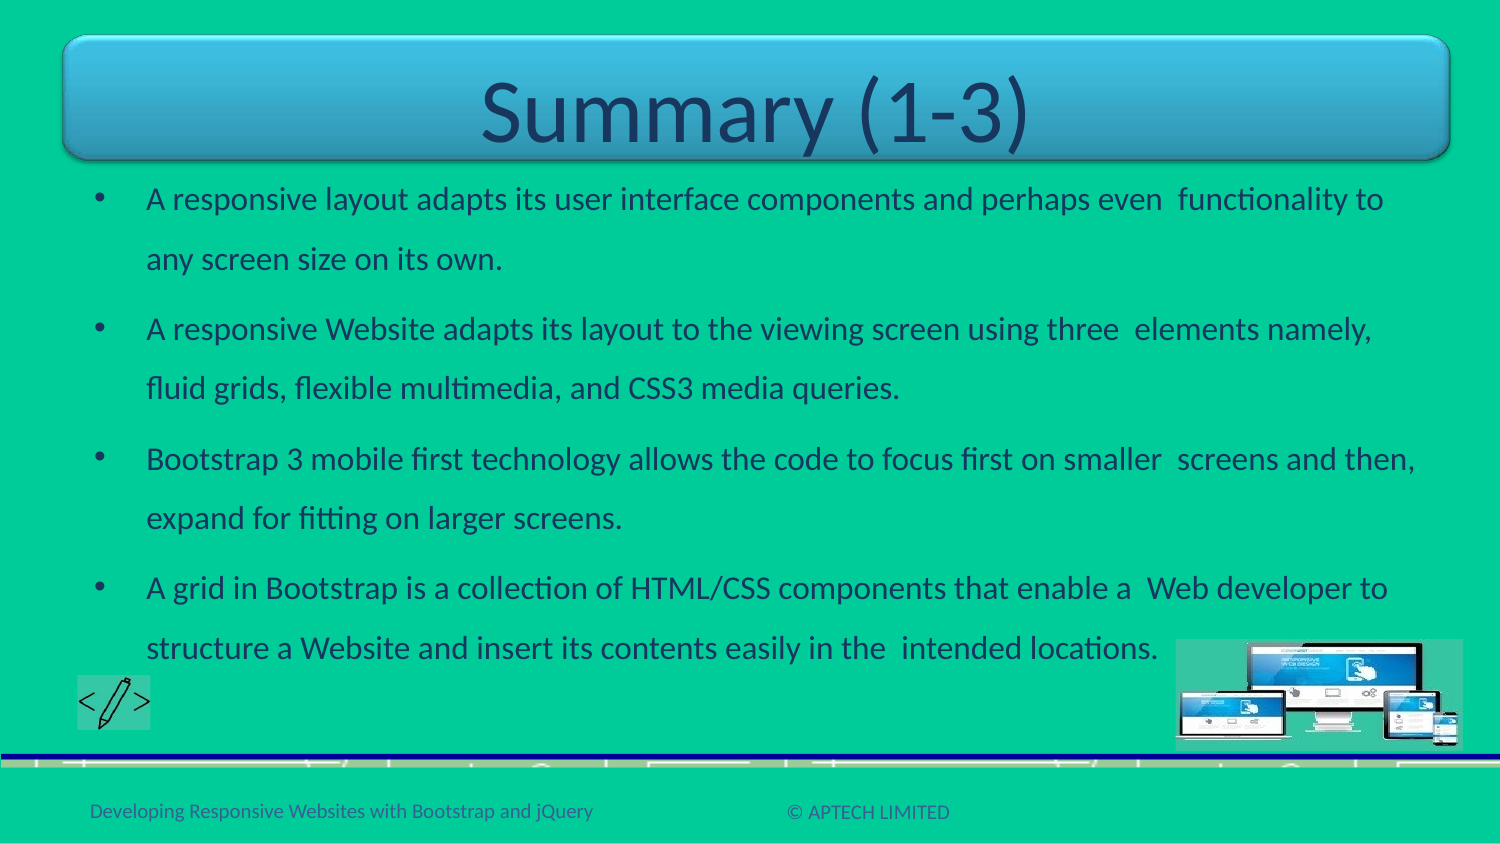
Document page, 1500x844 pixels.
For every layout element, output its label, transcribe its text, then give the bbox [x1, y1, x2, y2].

picture [77, 675, 151, 730]
slide_number Developing Responsive Websites with Bootstrap and jQuery [87, 796, 599, 816]
picture [1, 639, 1500, 770]
text_box A responsive layout adapts its user interface components and perhaps even functionality to any screen size on its own. A responsive Website adapts its layout to the viewing screen using three elements namely, fluid grids, flexible multimedia, and CSS3 media queries. Bootstrap 3 mobile first technology allows the code to focus first on smaller screens and then, expand for fitting on larger screens. A grid in Bootstrap is a collection of HTML/CSS components that enable a Web developer to structure a Website and insert its contents easily in the intended locations. [87, 157, 1426, 689]
title Summary (1-3) [106, 50, 1394, 134]
text_box [55, 31, 1458, 188]
footer © APTECH LIMITED [784, 798, 953, 817]
